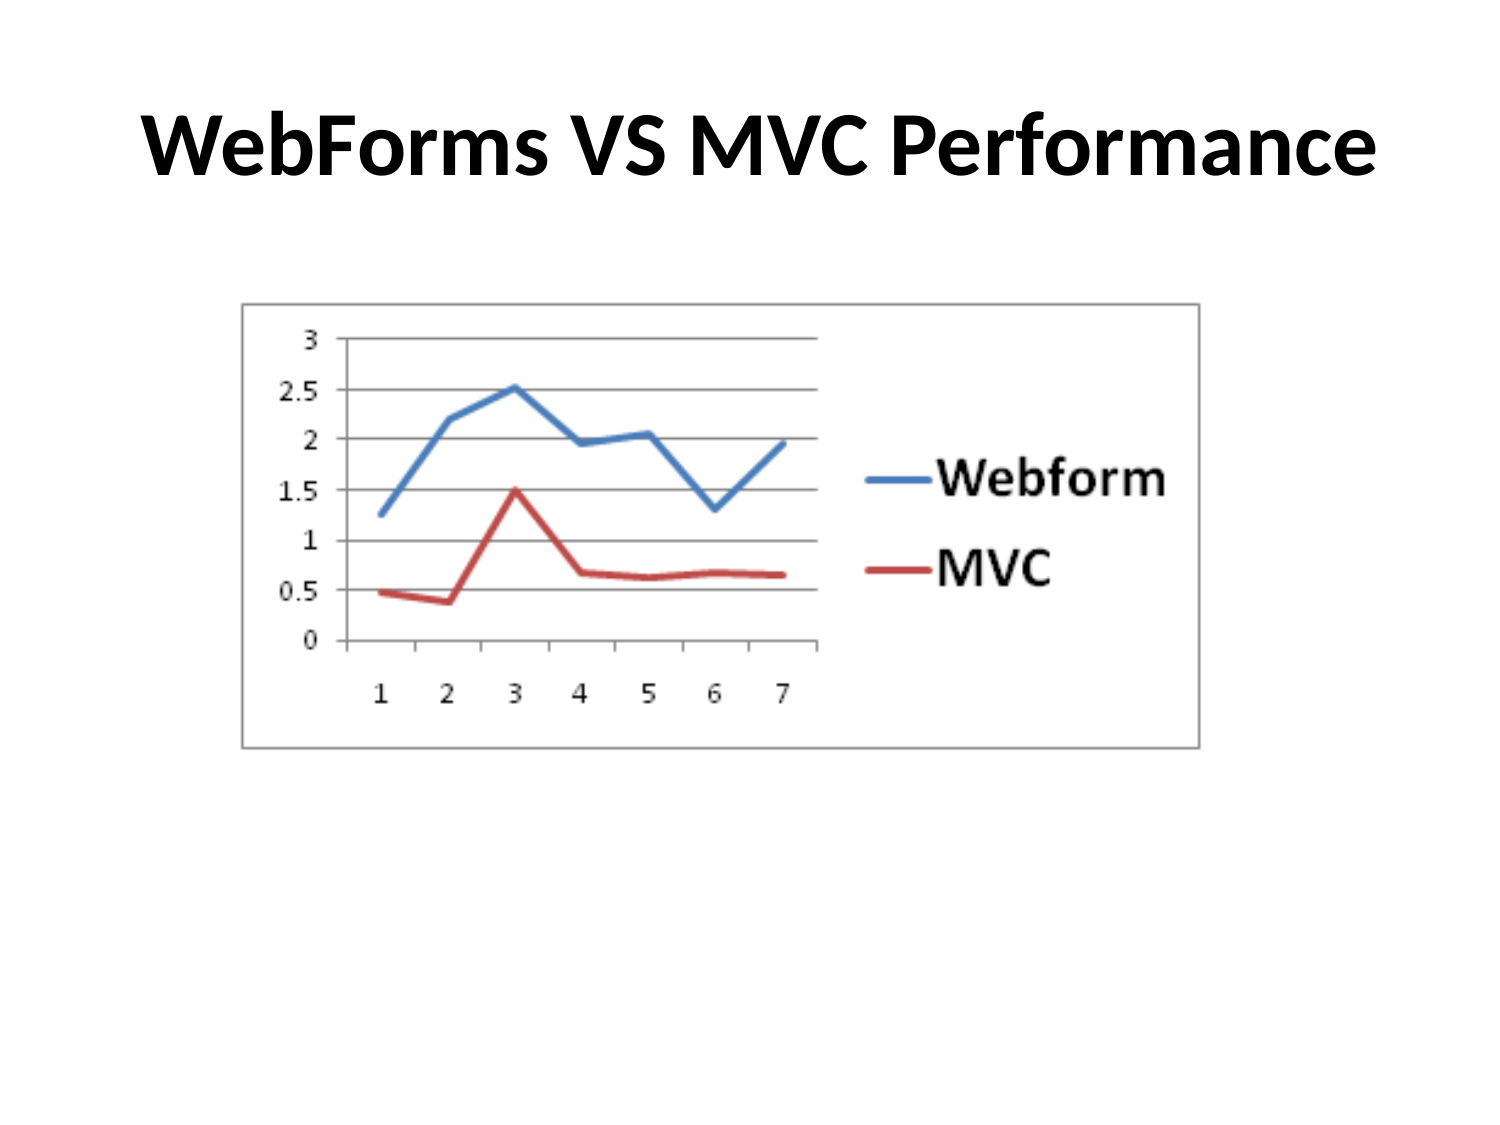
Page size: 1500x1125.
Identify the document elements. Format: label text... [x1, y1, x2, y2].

title WebForms VS MVC Performance [75, 45, 1425, 233]
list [237, 299, 1206, 755]
